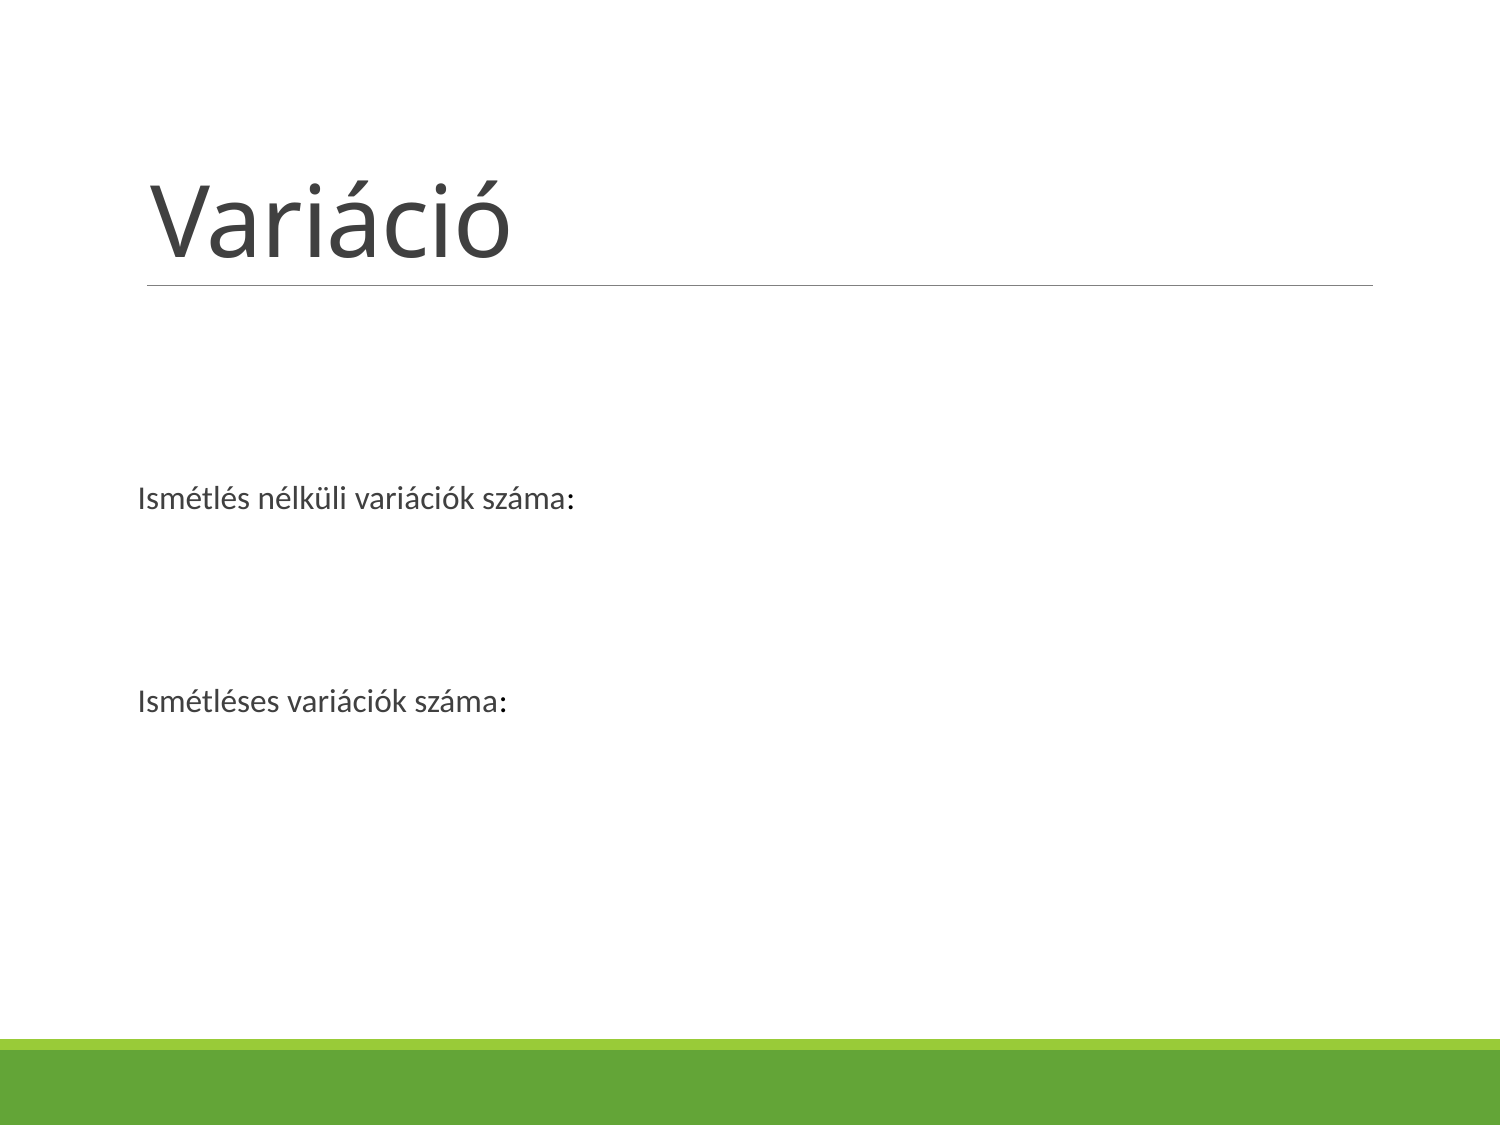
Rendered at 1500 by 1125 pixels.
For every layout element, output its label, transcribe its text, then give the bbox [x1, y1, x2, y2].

title Variáció [135, 47, 1373, 285]
